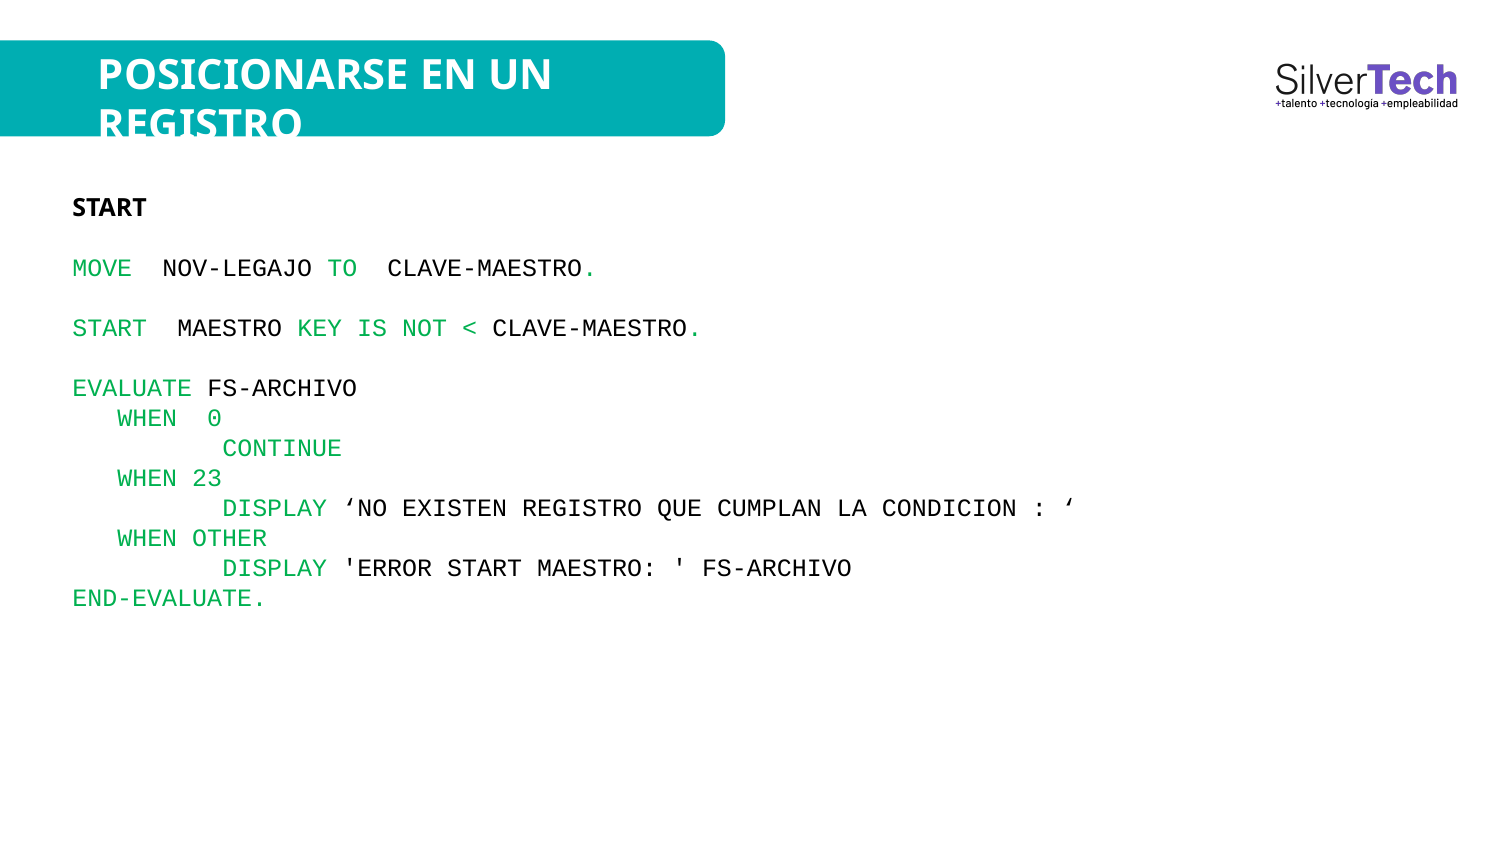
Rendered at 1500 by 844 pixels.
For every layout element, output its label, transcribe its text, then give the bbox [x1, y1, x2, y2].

text_box [0, 40, 82, 137]
text_box START MOVE NOV-LEGAJO TO CLAVE-MAESTRO. START MAESTRO KEY IS NOT < CLAVE-MAESTRO. EVALUATE FS-ARCHIVO WHEN 0 CONTINUE WHEN 23 DISPLAY ‘NO EXISTEN REGISTRO QUE CUMPLAN LA CONDICION : ‘ WHEN OTHER DISPLAY 'ERROR START MAESTRO: ' FS-ARCHIVO END-EVALUATE. [57, 184, 1307, 619]
picture [1268, 31, 1464, 142]
title POSICIONARSE EN UN REGISTRO [82, 32, 783, 156]
